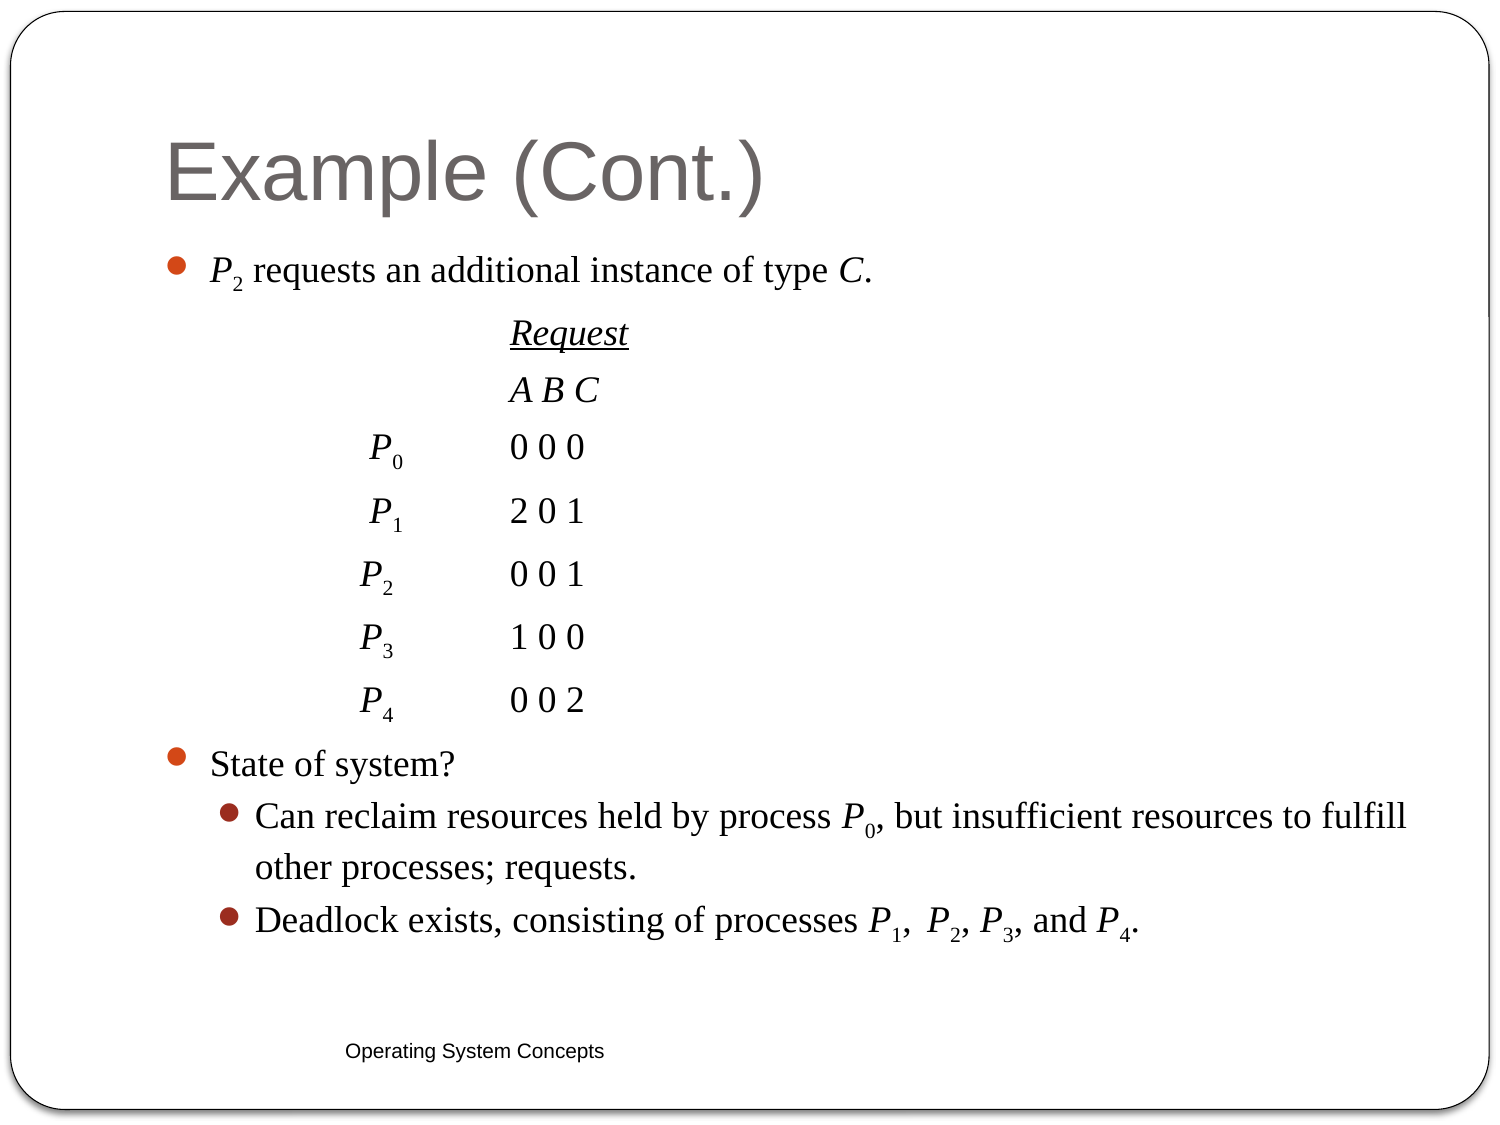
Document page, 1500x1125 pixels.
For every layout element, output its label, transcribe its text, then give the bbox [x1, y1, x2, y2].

list P2 requests an additional instance of type C. Request A B C P0 0 0 0 P1 2 0 1 P2 0 0 1 P3 1 0 0 P4 0 0 2 State of system? Can reclaim resources held by process P0, but insufficient resources to fulfill other processes; requests. Deadlock exists, consisting of processes P1, P2, P3, and P4. [150, 237, 1425, 988]
footer Operating System Concepts [150, 1012, 800, 1088]
title Example (Cont.) [150, 45, 1425, 233]
